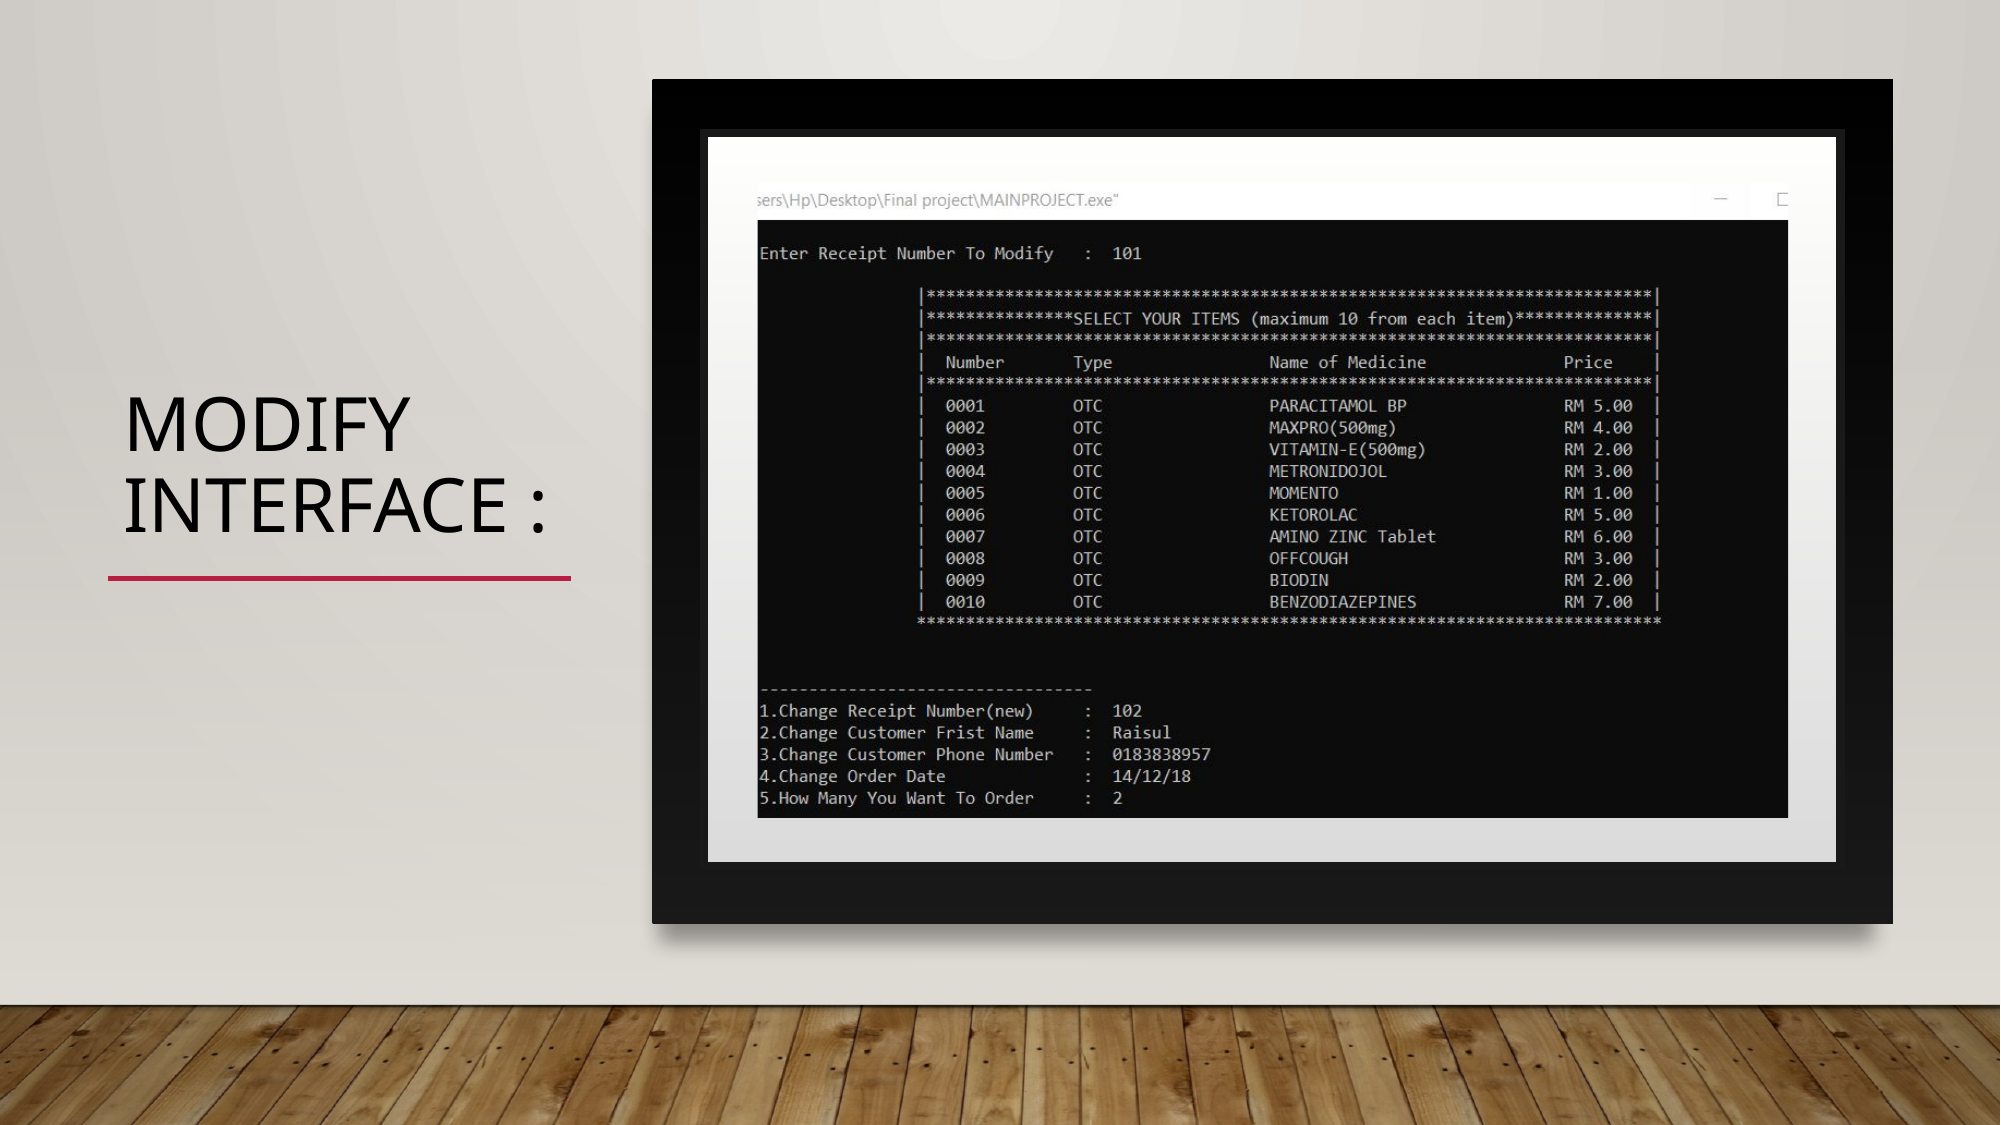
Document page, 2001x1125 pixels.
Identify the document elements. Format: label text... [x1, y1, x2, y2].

text_box Modify interface : [108, 241, 572, 549]
picture [757, 182, 1789, 818]
text_box [0, 330, 2000, 1004]
picture [0, 1006, 2000, 1125]
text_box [652, 78, 1894, 924]
text_box [0, 0, 2000, 330]
